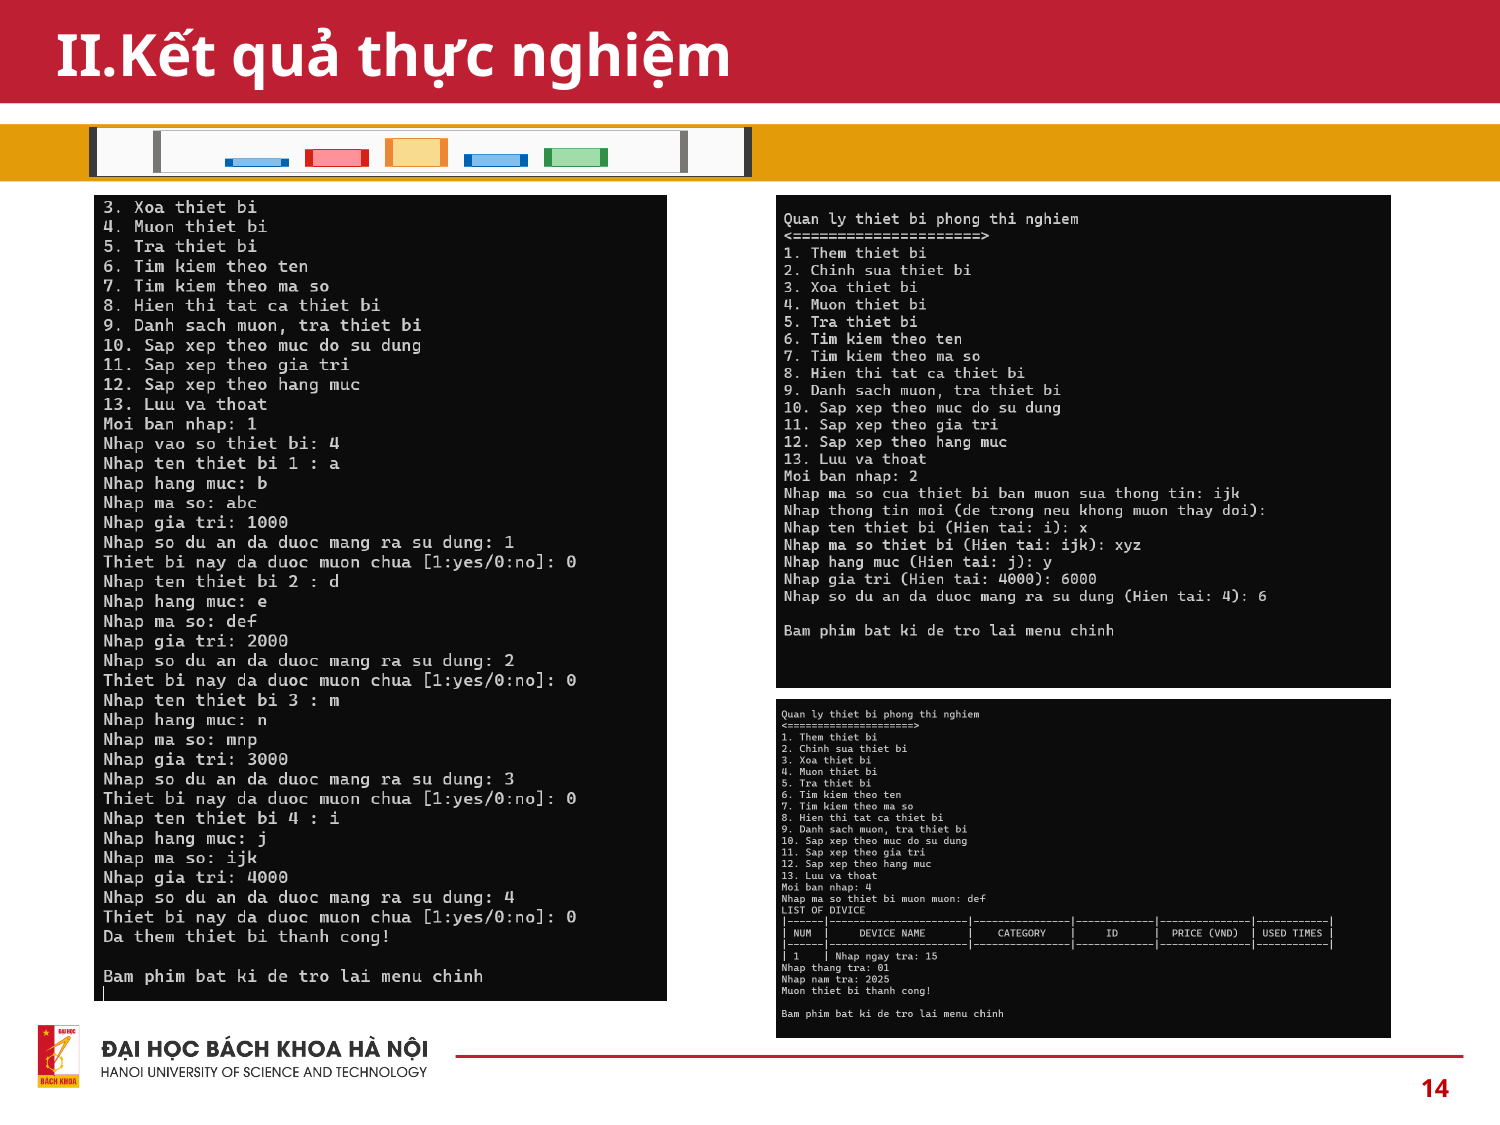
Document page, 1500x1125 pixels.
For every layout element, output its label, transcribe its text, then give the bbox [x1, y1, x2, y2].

text_box 2. Các kết quả test [66, 124, 776, 179]
picture [0, 0, 1500, 1125]
slide_number 14 [1126, 1065, 1464, 1125]
title II.Kết quả thực nghiệm [41, 18, 1459, 90]
